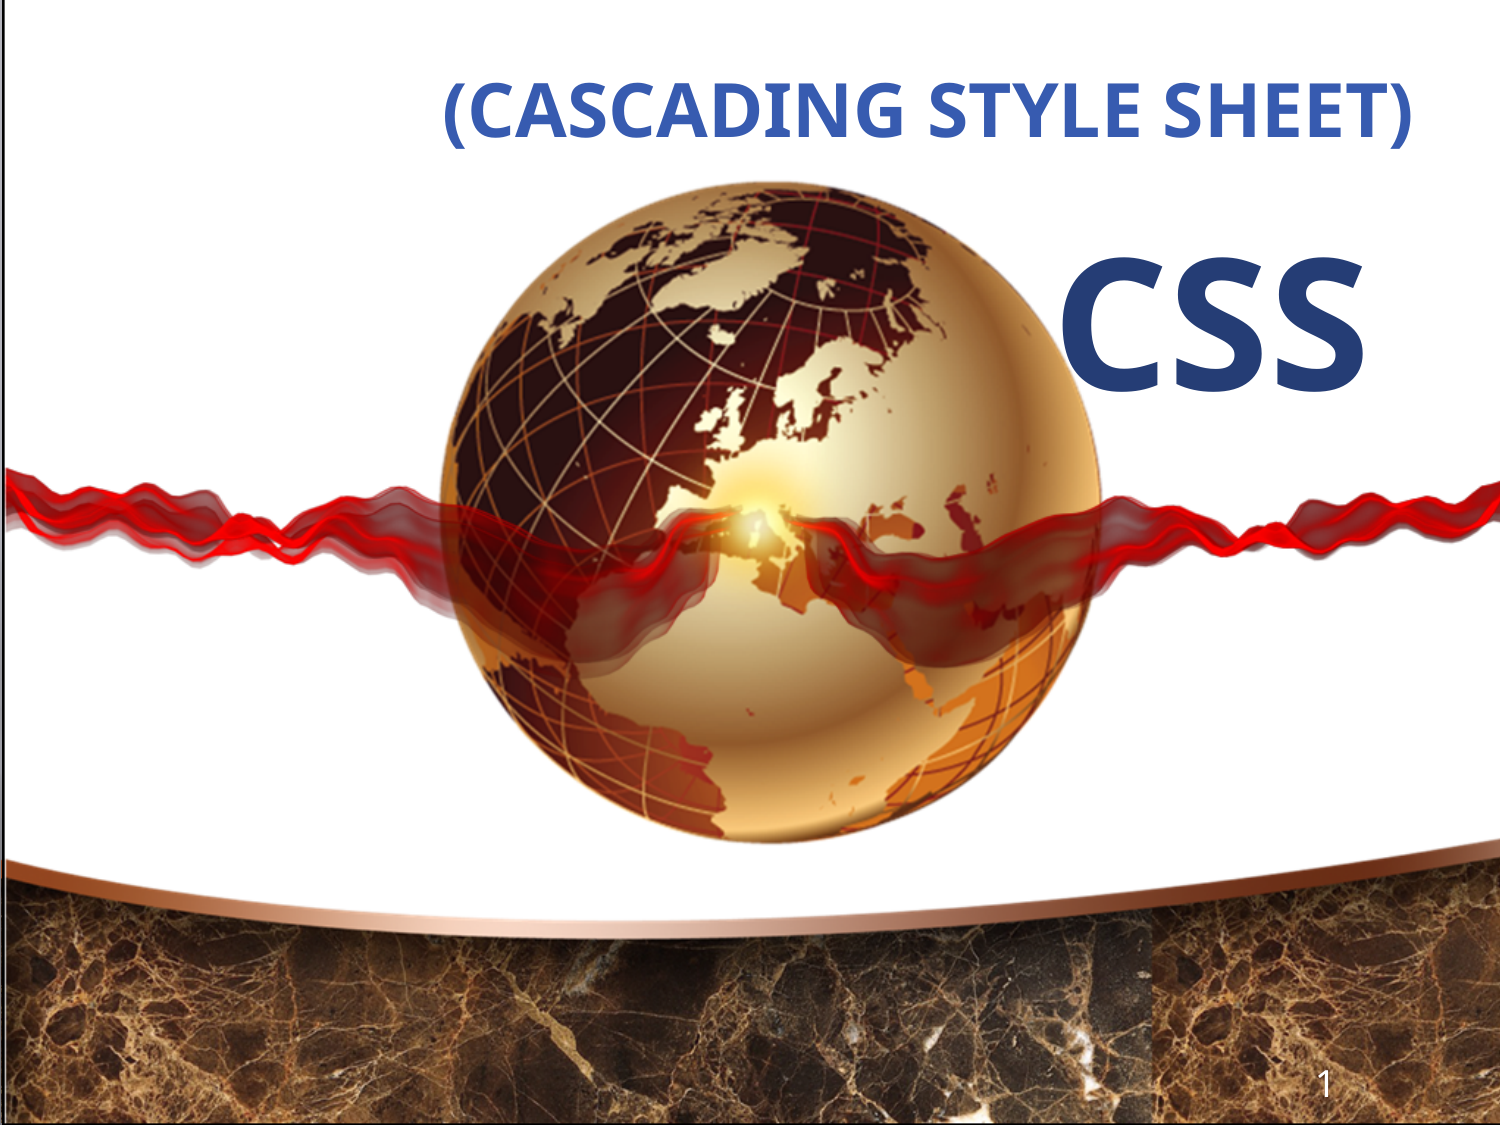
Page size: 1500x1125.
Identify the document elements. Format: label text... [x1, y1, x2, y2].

title (cascading style sheEt) [24, 0, 1500, 163]
picture [0, 0, 1500, 1125]
text_box CSS [1037, 199, 1500, 435]
slide_number 1 [1299, 1052, 1425, 1113]
